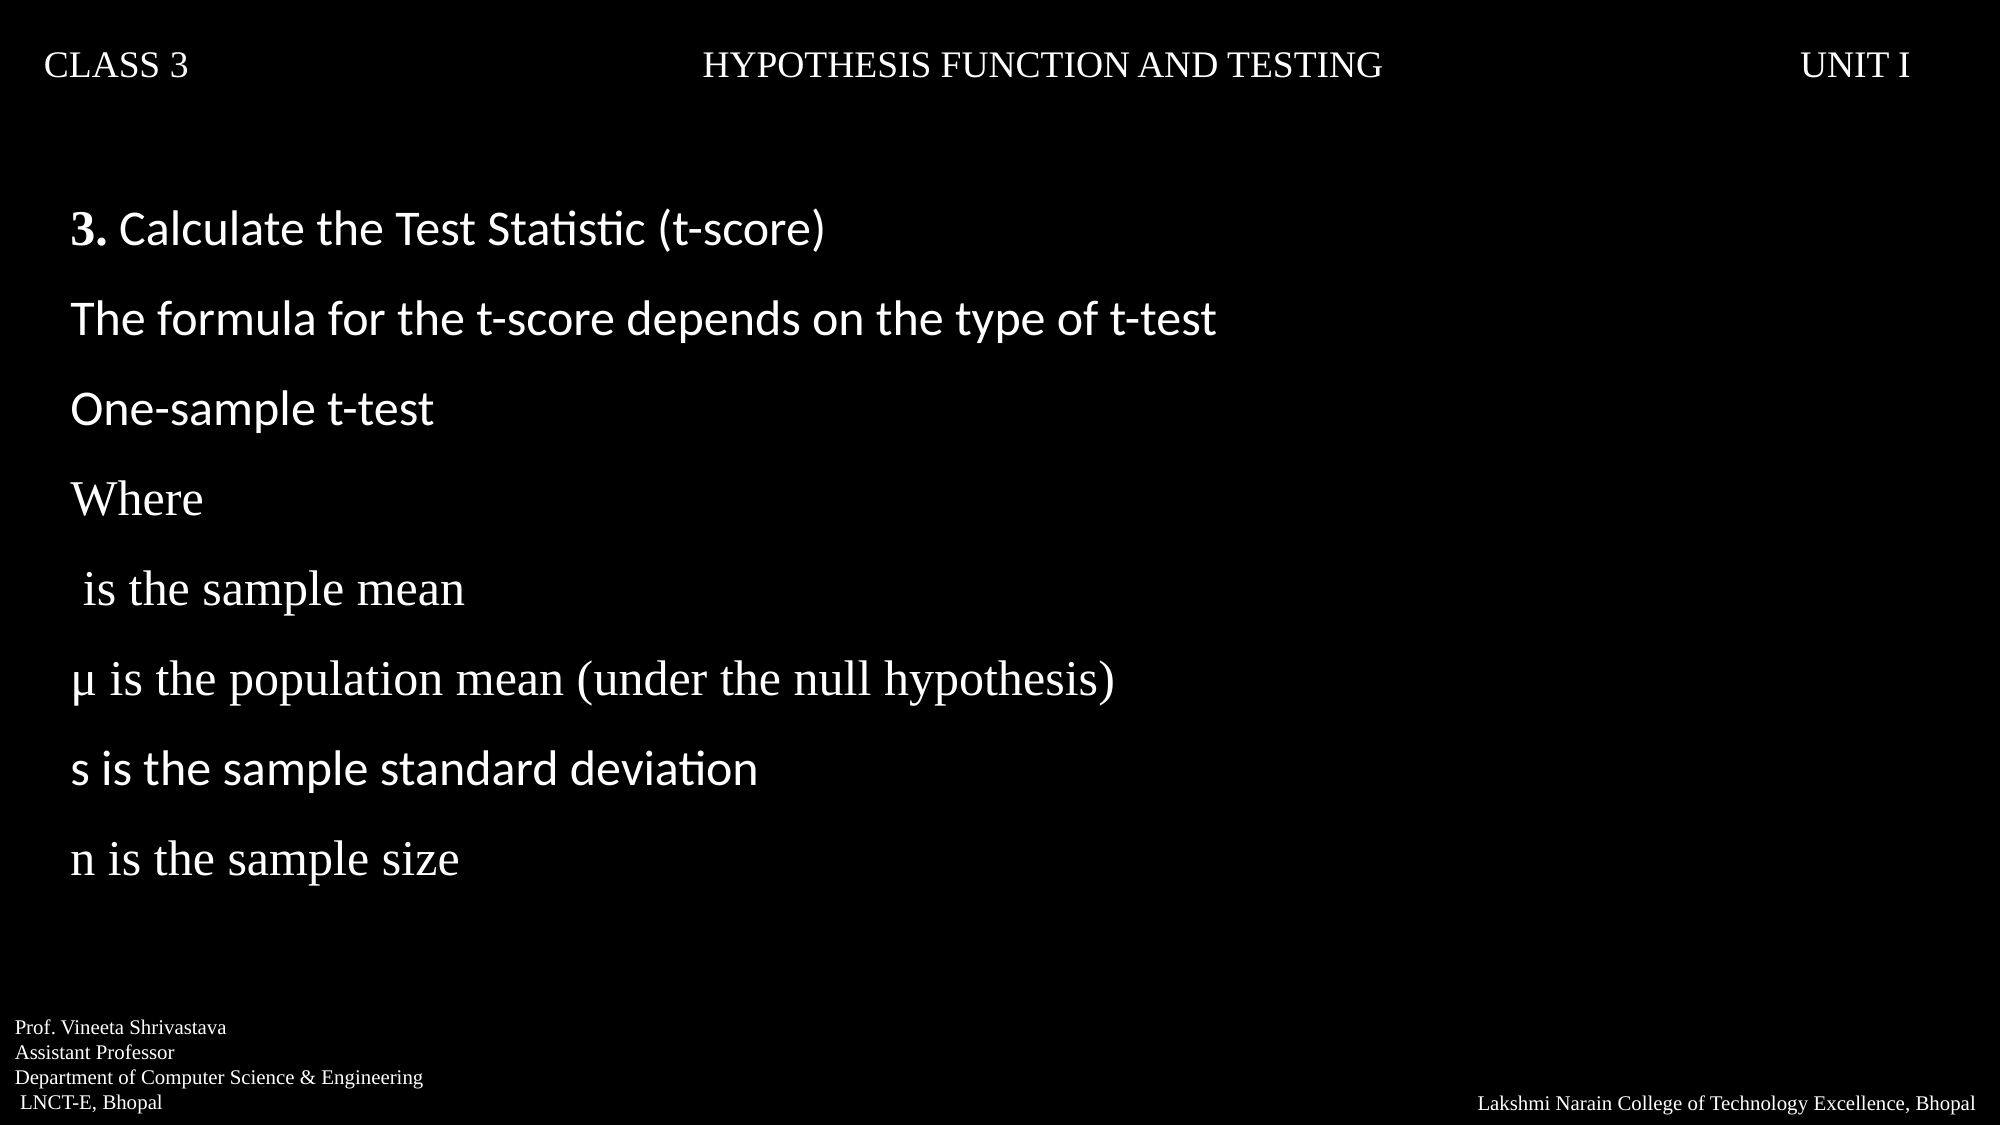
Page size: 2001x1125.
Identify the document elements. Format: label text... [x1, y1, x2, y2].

text_box Prof. Vineeta Shrivastava Assistant Professor Department of Computer Science & Engineering LNCT-E, Bhopal [0, 1006, 520, 1121]
text_box CLASS 3 HYPOTHESIS FUNCTION AND TESTING UNIT I [29, 32, 1971, 93]
text_box [0, 0, 2000, 1125]
text_box Lakshmi Narain College of Technology Excellence, Bhopal [1462, 1082, 2000, 1122]
